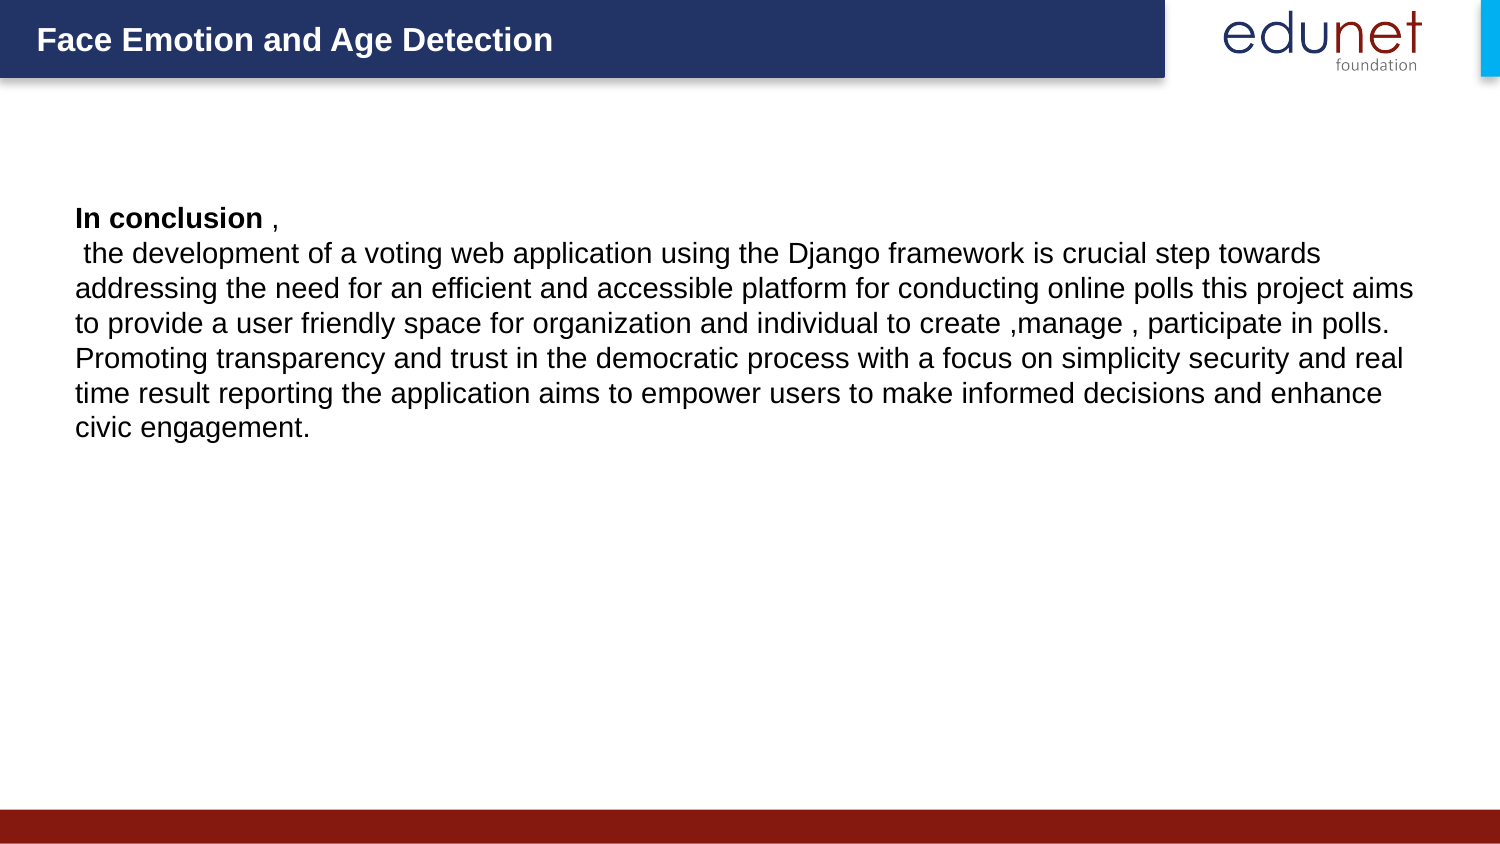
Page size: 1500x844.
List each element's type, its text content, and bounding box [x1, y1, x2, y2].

picture [1219, 8, 1424, 75]
subtitle In conclusion , the development of a voting web application using the Django framework is crucial step towards addressing the need for an efficient and accessible platform for conducting online polls this project aims to provide a user friendly space for organization and individual to create ,manage , participate in polls. Promoting transparency and trust in the democratic process with a focus on simplicity security and real time result reporting the application aims to empower users to make informed decisions and enhance civic engagement. [75, 150, 1425, 493]
